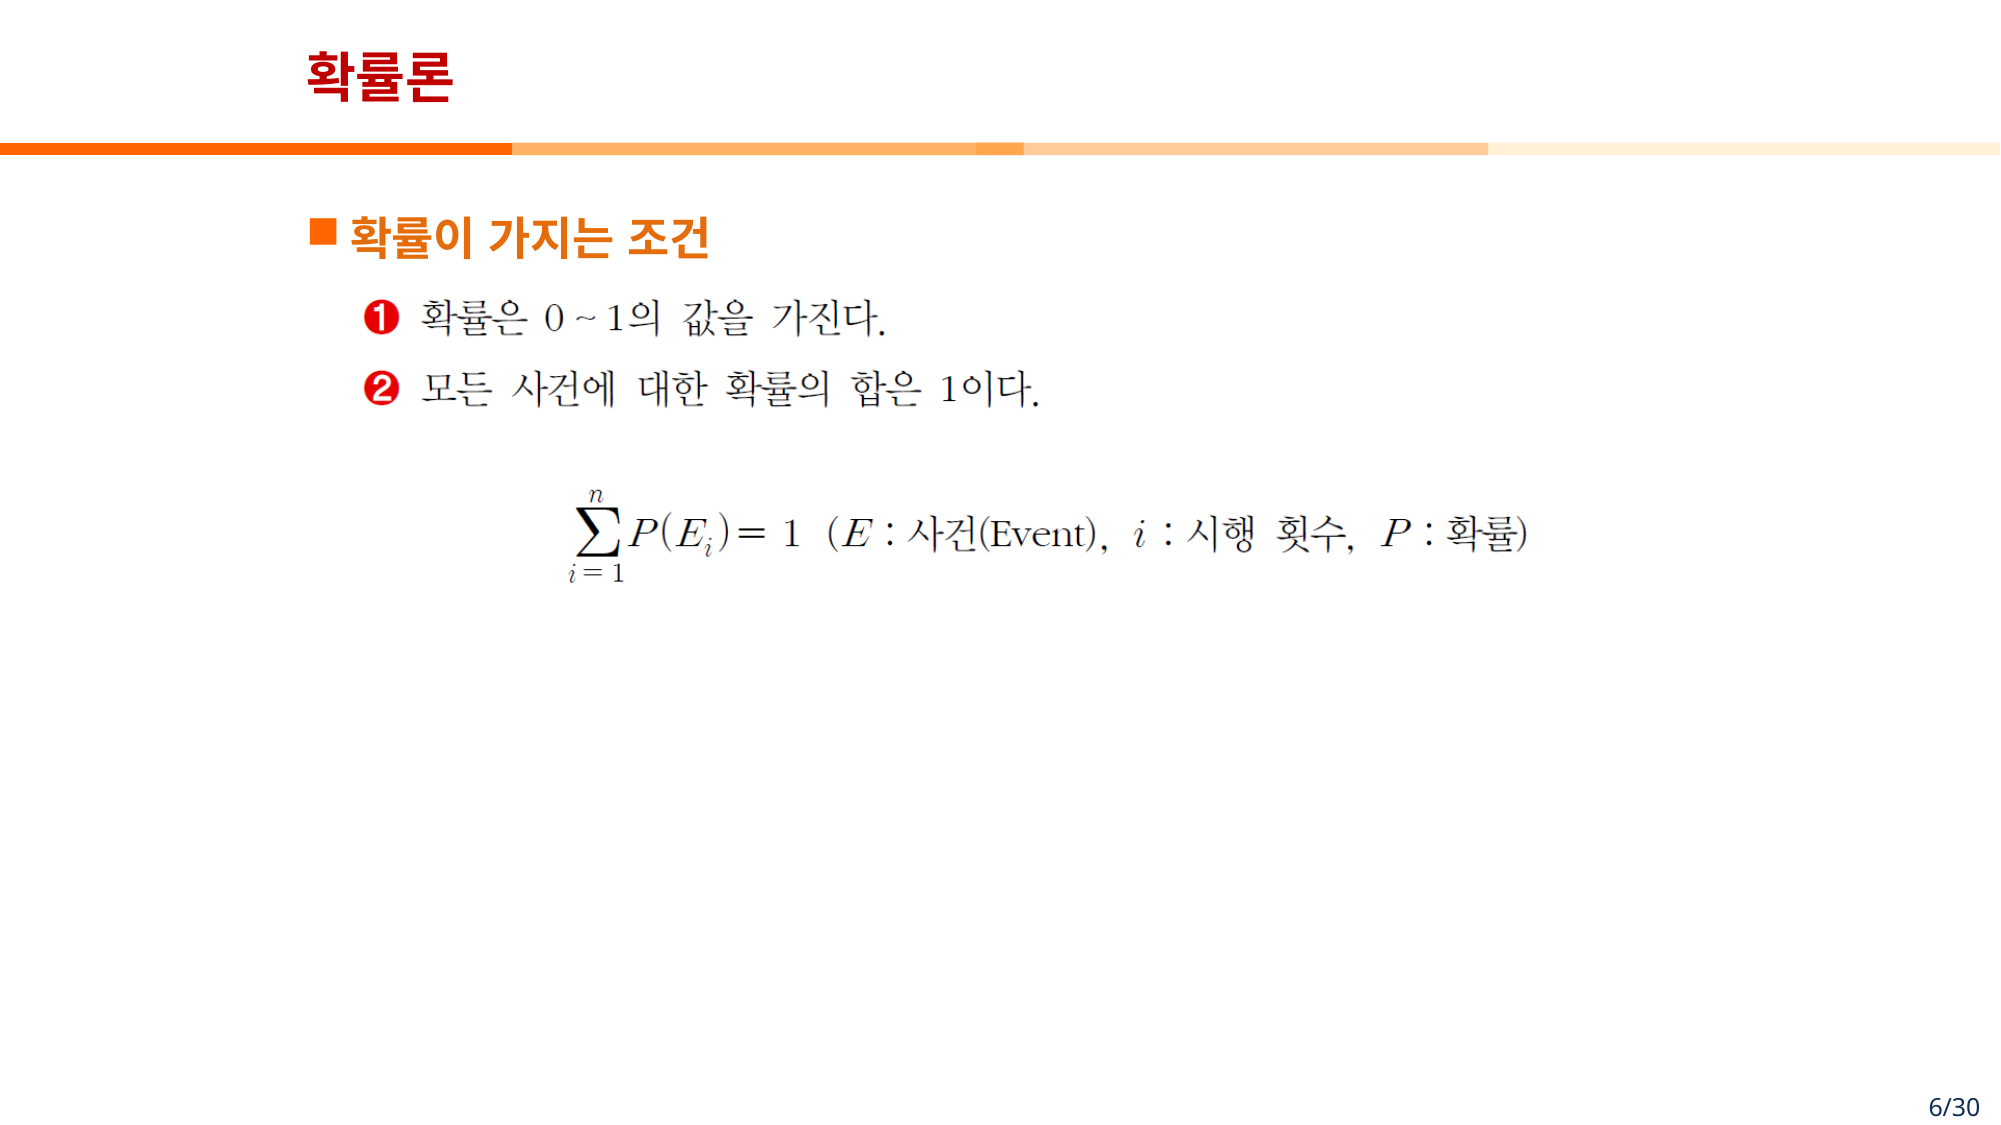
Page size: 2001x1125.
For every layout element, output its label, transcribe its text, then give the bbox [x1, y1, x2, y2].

title 확률론 [291, 31, 1532, 122]
picture [326, 278, 1561, 590]
list 확률이 가지는 조건 [291, 174, 1709, 1073]
